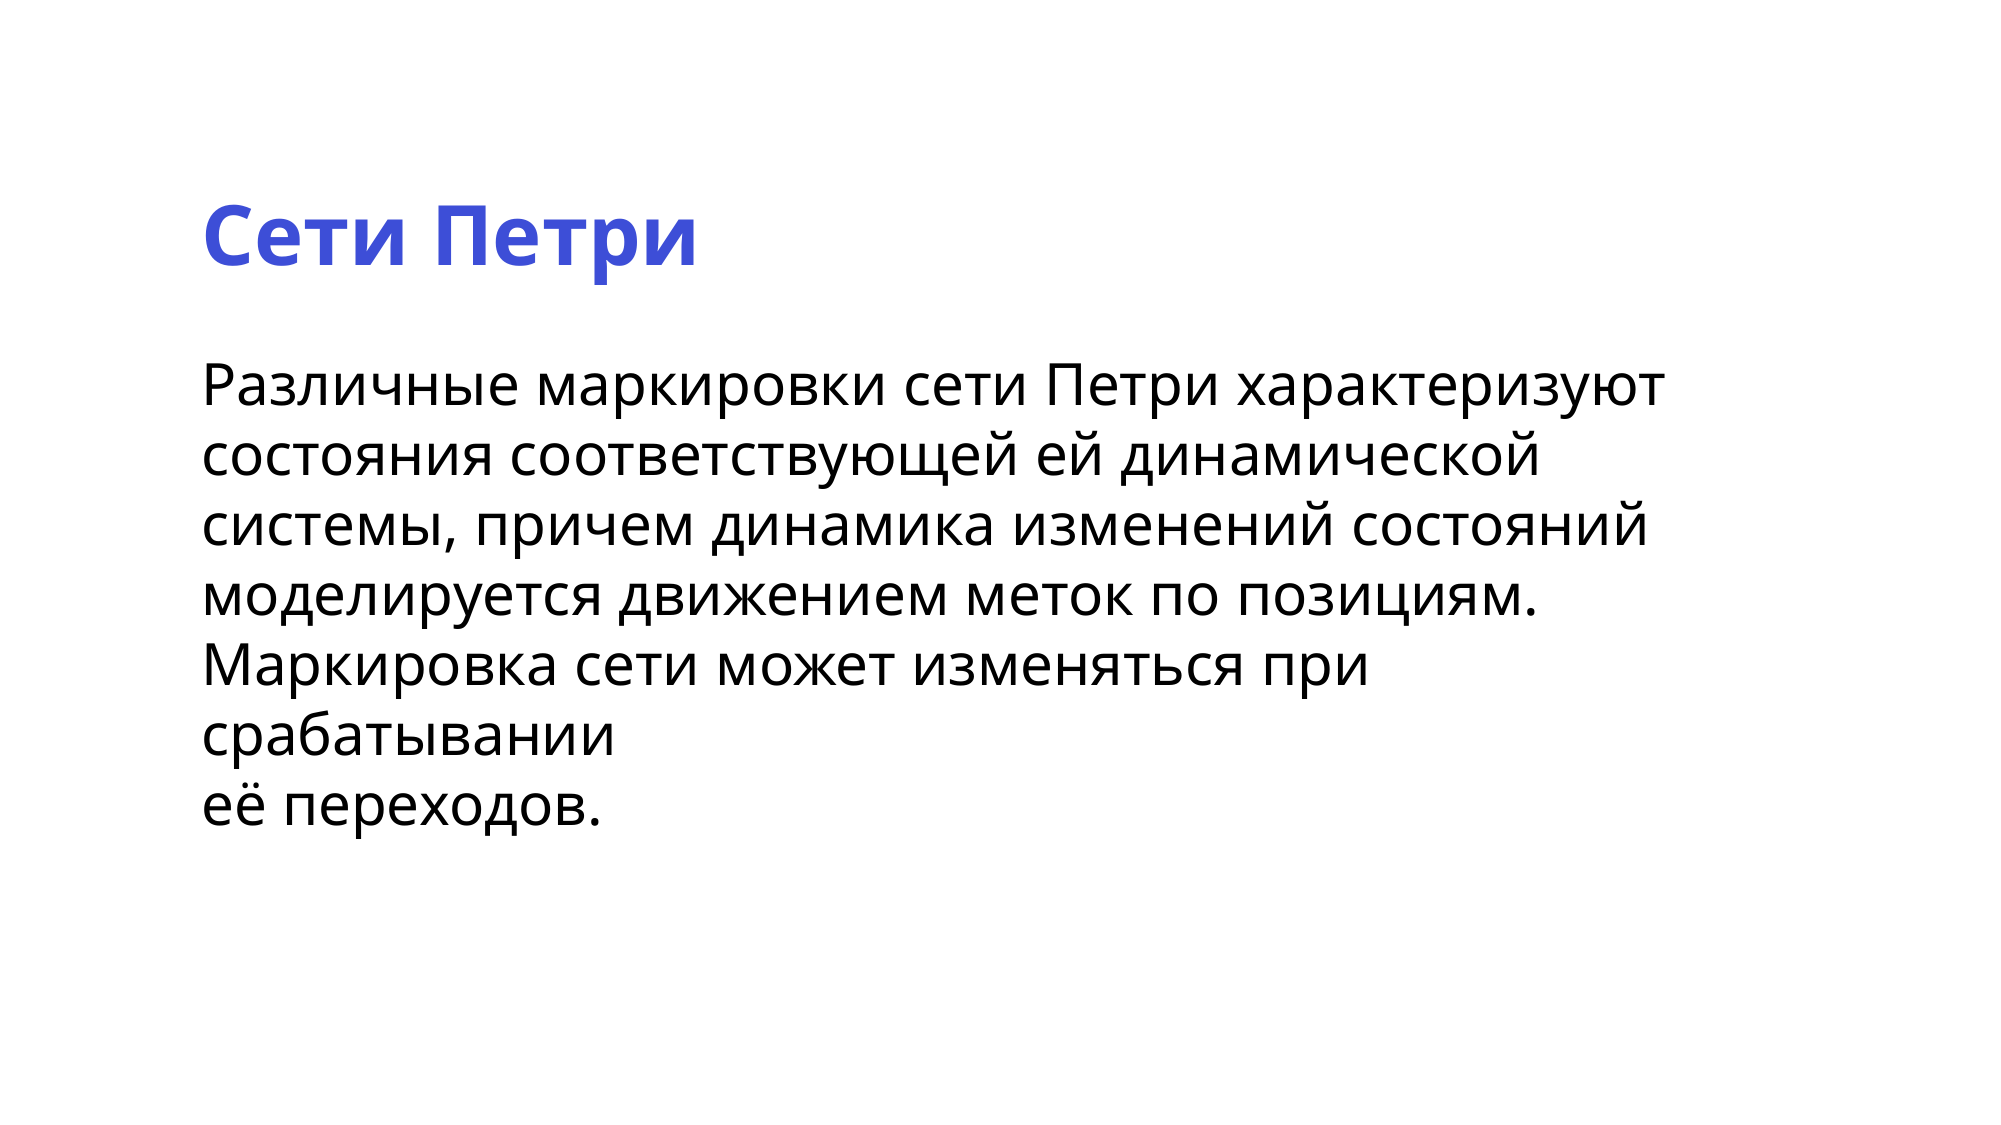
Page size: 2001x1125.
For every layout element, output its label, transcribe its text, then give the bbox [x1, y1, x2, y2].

text_box Сети Петри [186, 185, 1814, 306]
text_box Различные маркировки сети Петри характеризуют состояния соответствующей ей динамической системы, причем динамика изменений состояний моделируется движением меток по позициям. Маркировка сети может изменяться при срабатывании её переходов. [186, 339, 1816, 845]
